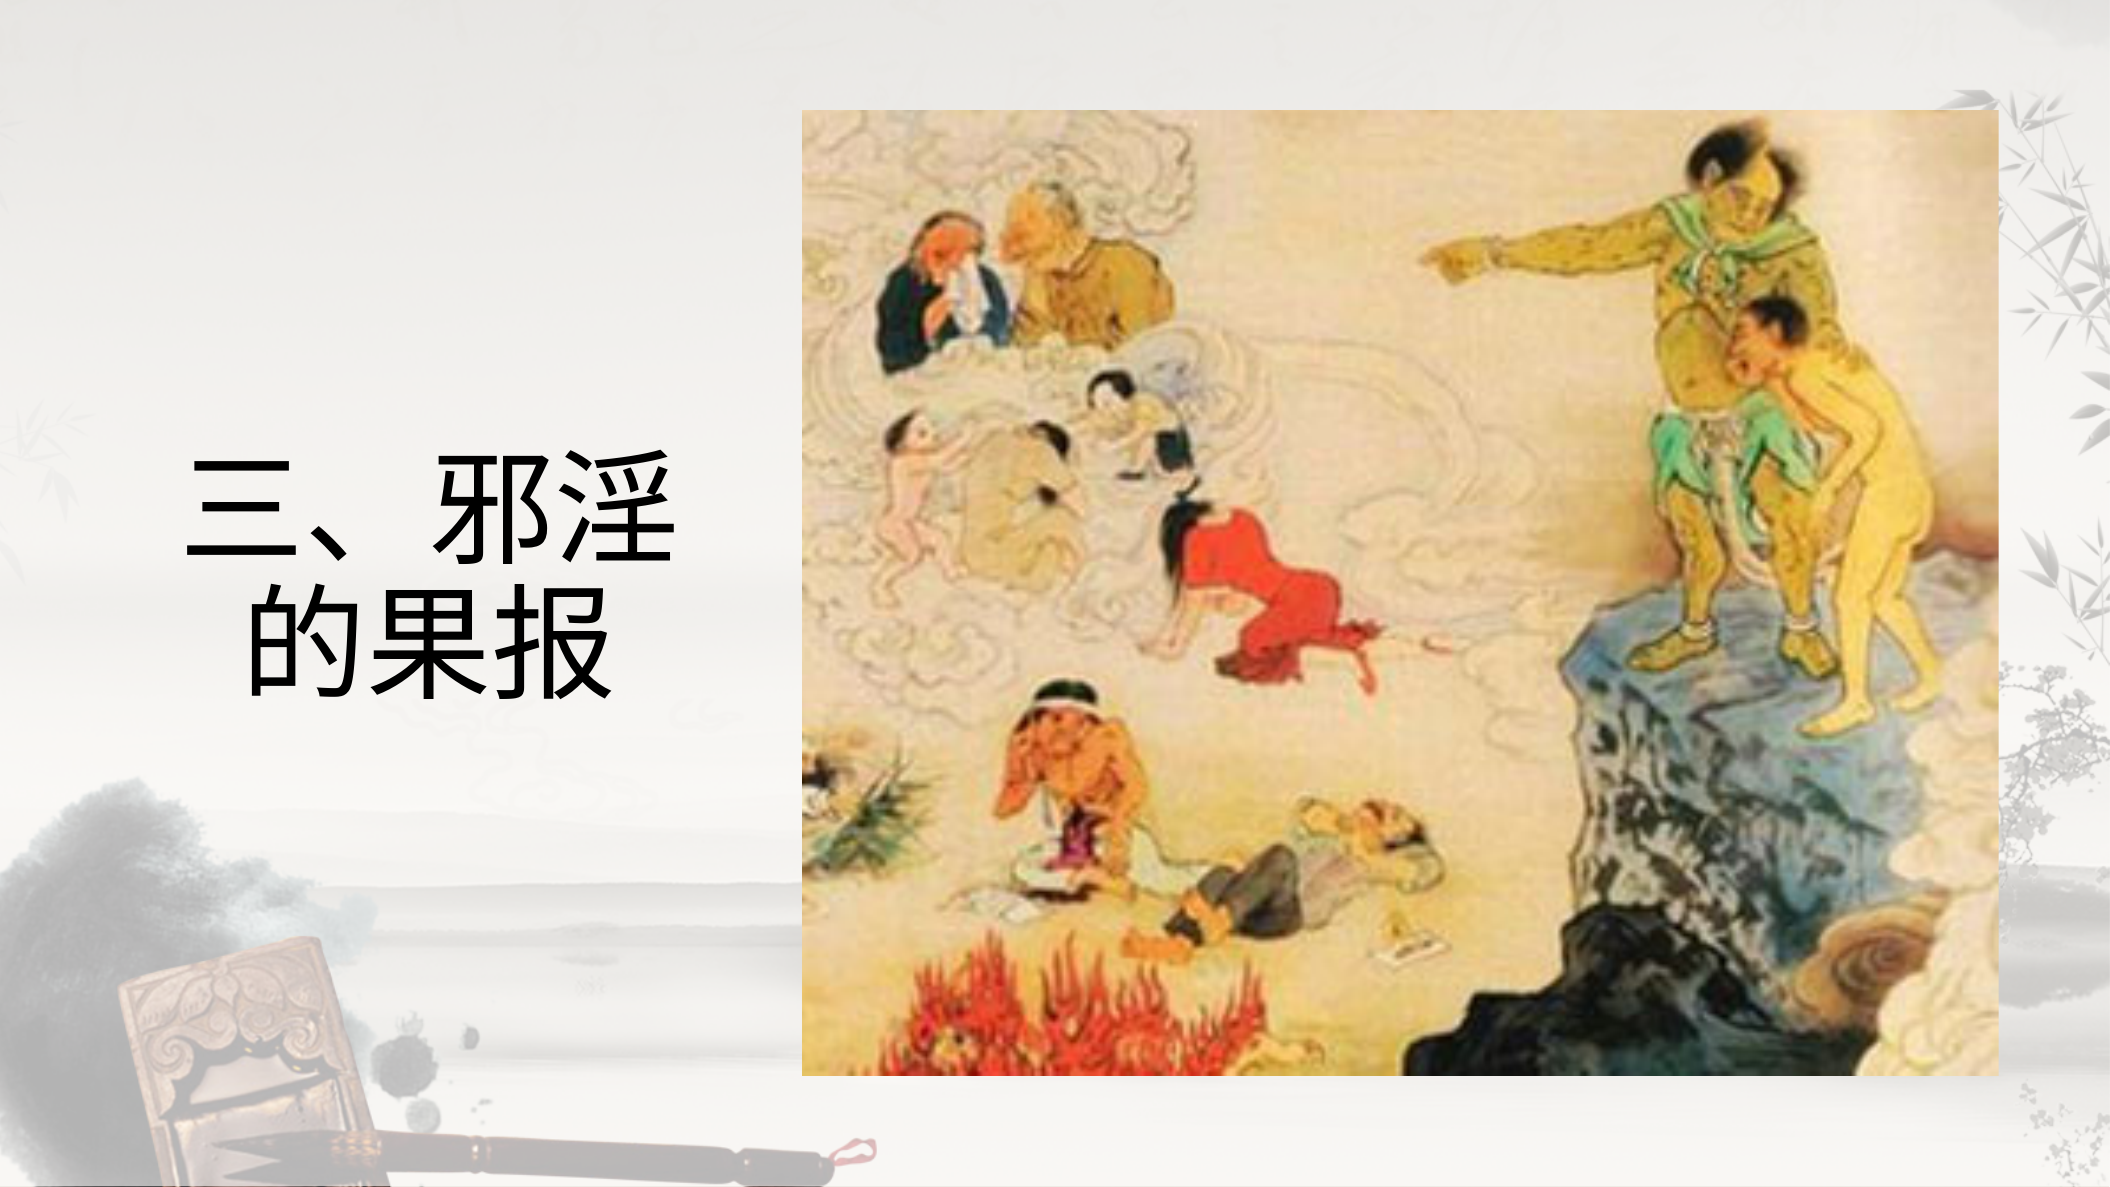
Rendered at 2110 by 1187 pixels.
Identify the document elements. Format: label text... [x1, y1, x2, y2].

title 三、邪淫的果报 [112, 108, 747, 1054]
picture [802, 110, 1999, 1076]
